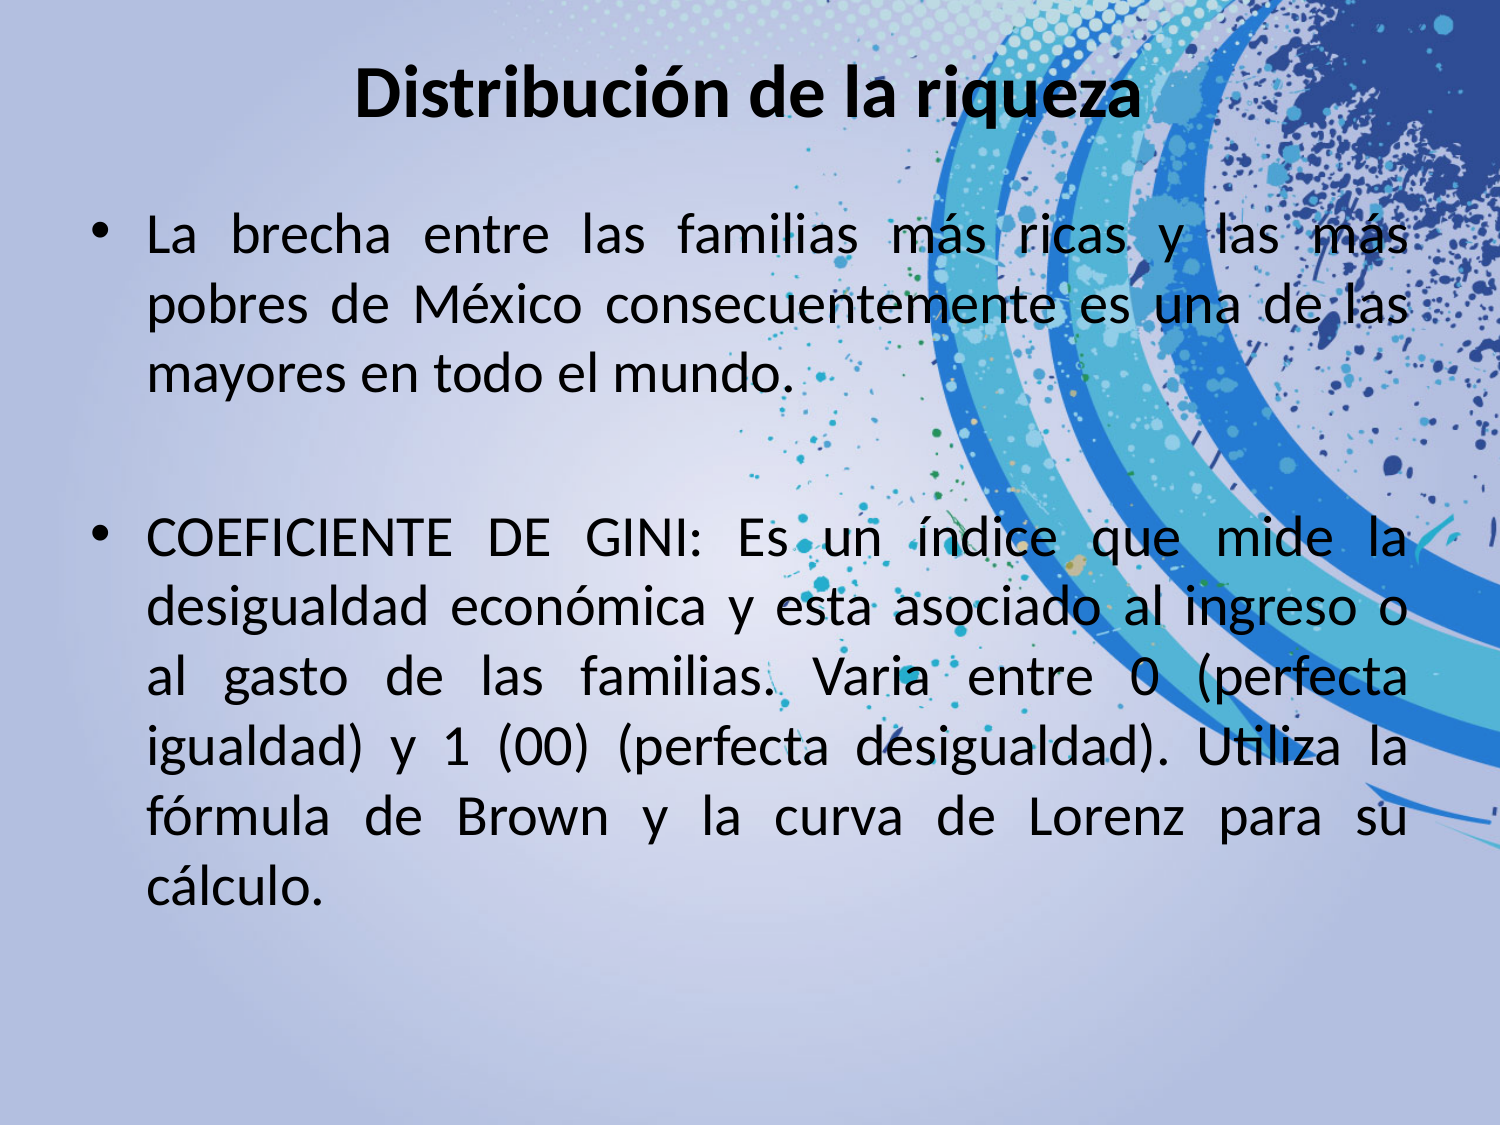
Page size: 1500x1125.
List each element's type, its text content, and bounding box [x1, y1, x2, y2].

list La brecha entre las familias más ricas y las más pobres de México consecuentemente es una de las mayores en todo el mundo. COEFICIENTE DE GINI: Es un índice que mide la desigualdad económica y esta asociado al ingreso o al gasto de las familias. Varia entre 0 (perfecta igualdad) y 1 (00) (perfecta desigualdad). Utiliza la fórmula de Brown y la curva de Lorenz para su cálculo. [75, 187, 1425, 1005]
title Distribución de la riqueza [75, 24, 1425, 150]
